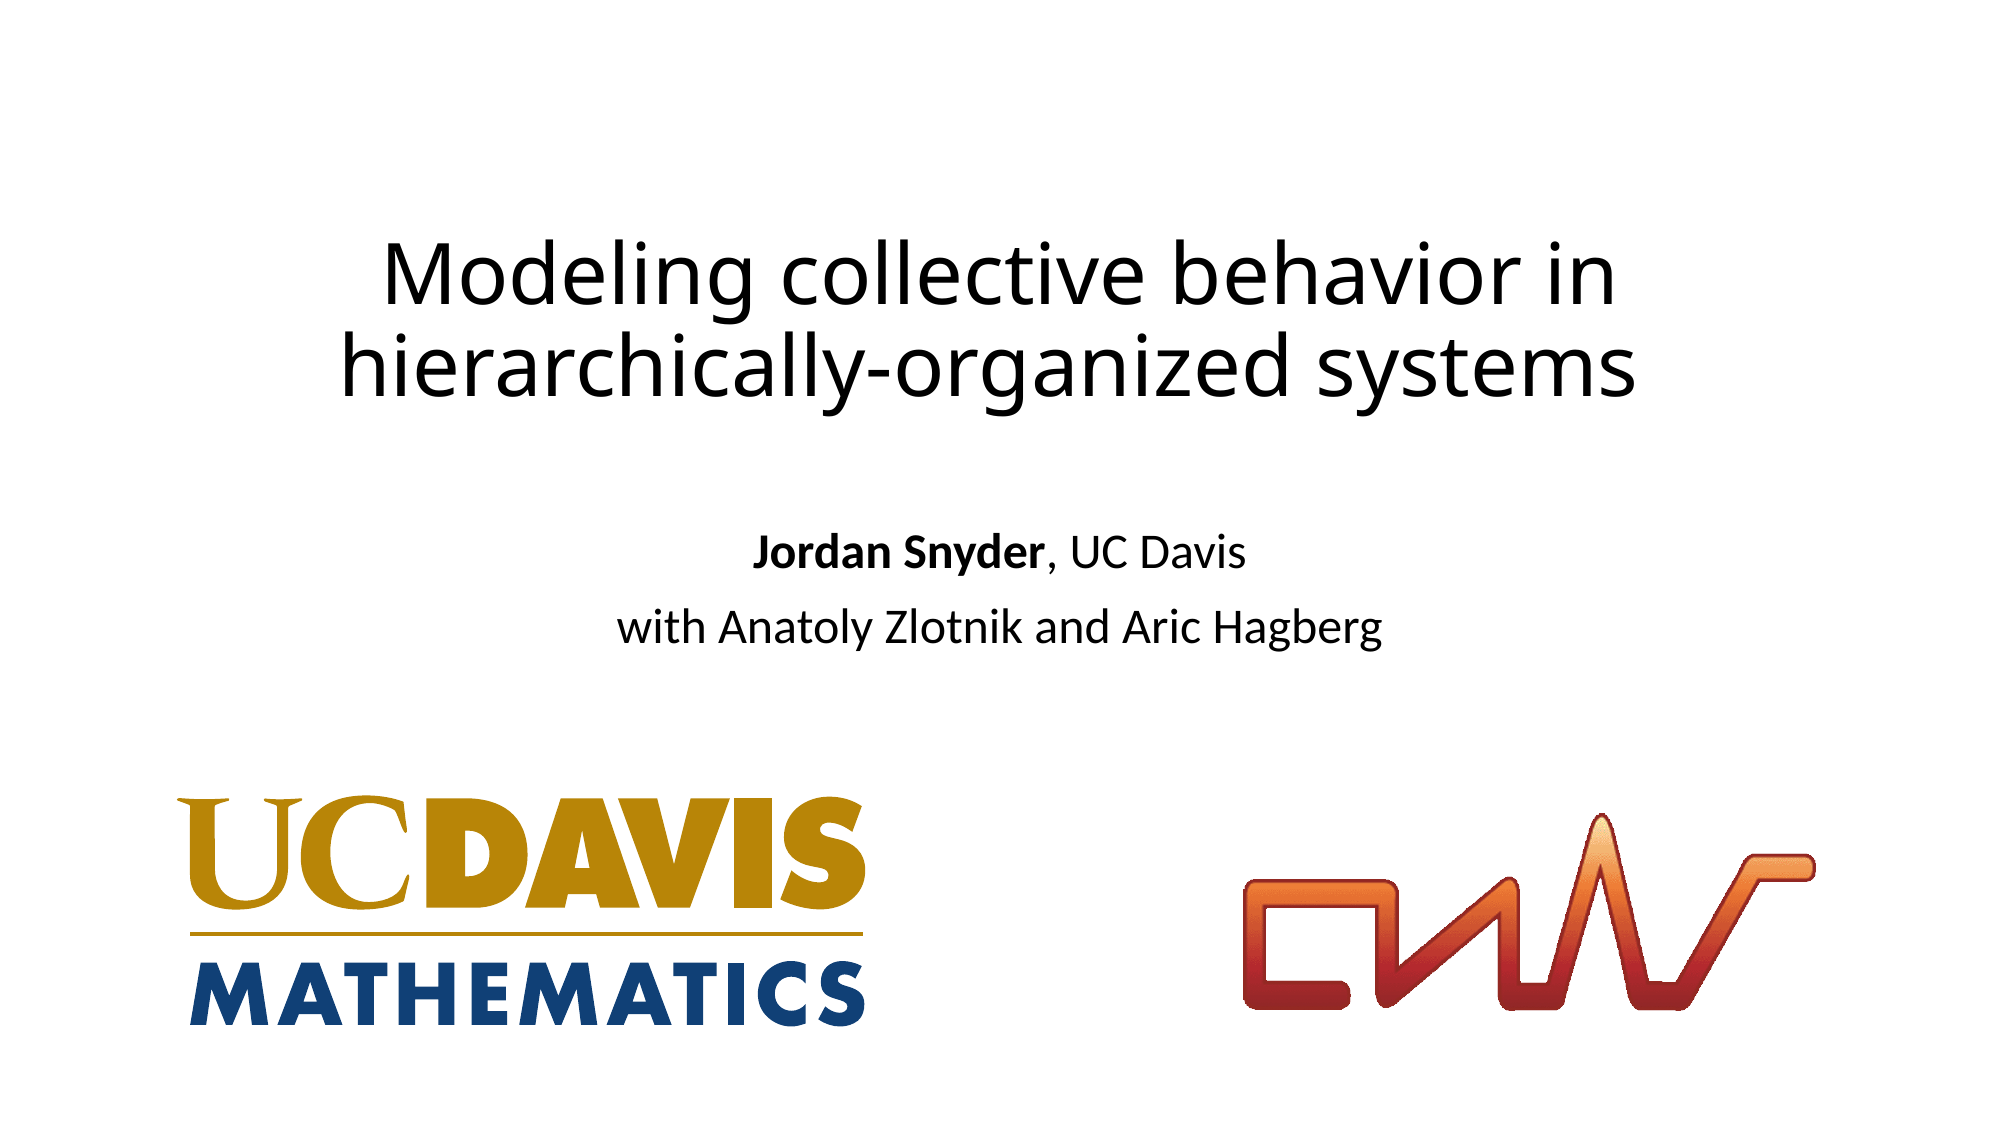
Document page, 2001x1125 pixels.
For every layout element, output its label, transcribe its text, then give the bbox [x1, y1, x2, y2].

title Modeling collective behavior in hierarchically-organized systems [249, 163, 1750, 422]
picture [164, 783, 881, 1042]
subtitle Jordan Snyder, UC Davis with Anatoly Zlotnik and Aric Hagberg [249, 517, 1750, 688]
picture [1243, 813, 1817, 1012]
